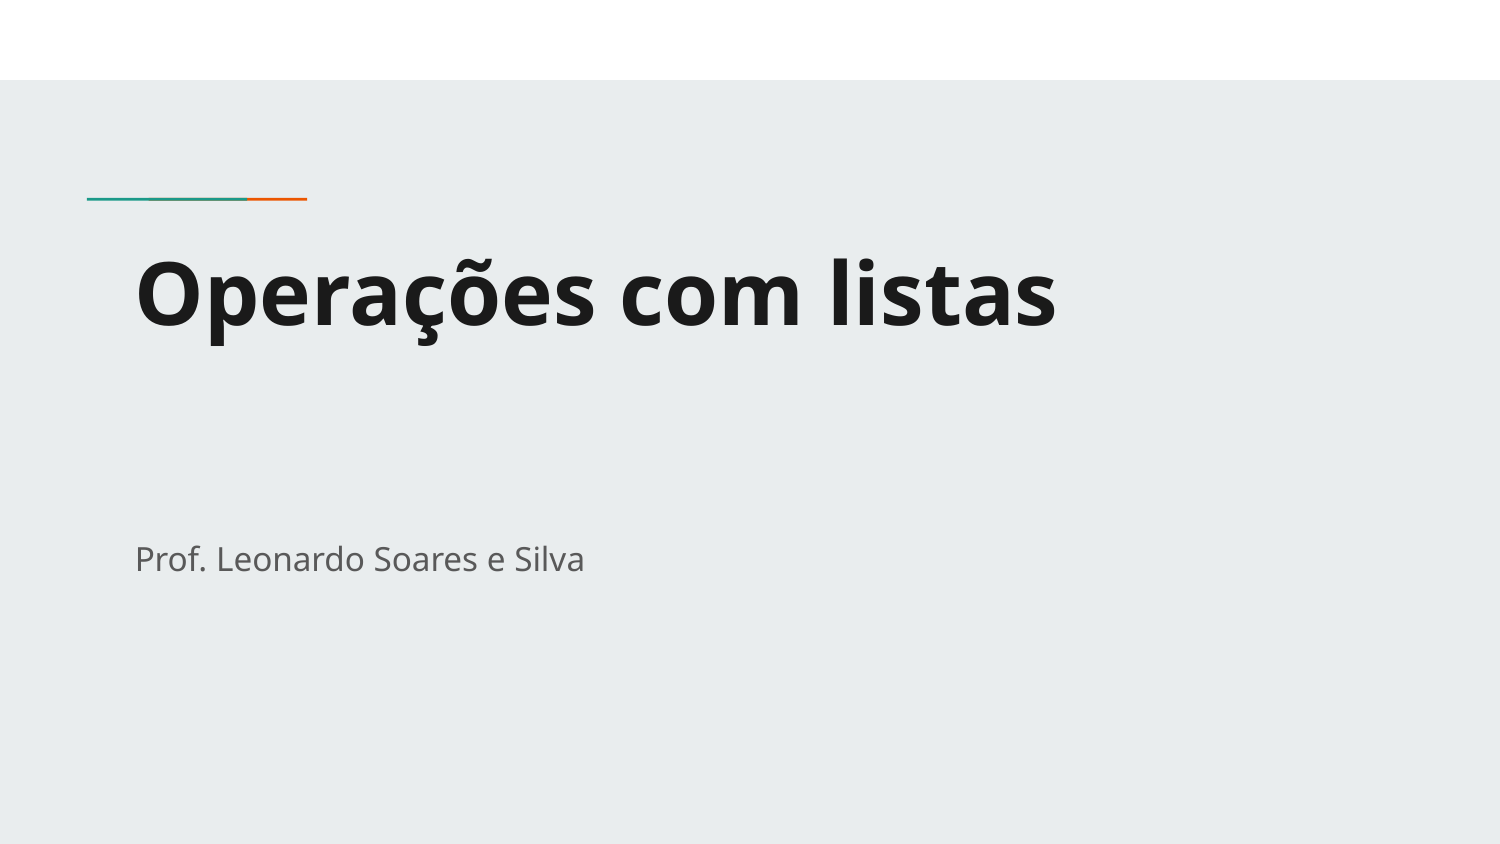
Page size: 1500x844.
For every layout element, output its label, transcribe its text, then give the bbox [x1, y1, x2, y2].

title Operações com listas [119, 216, 1381, 490]
subtitle Prof. Leonardo Soares e Silva [119, 520, 1381, 610]
